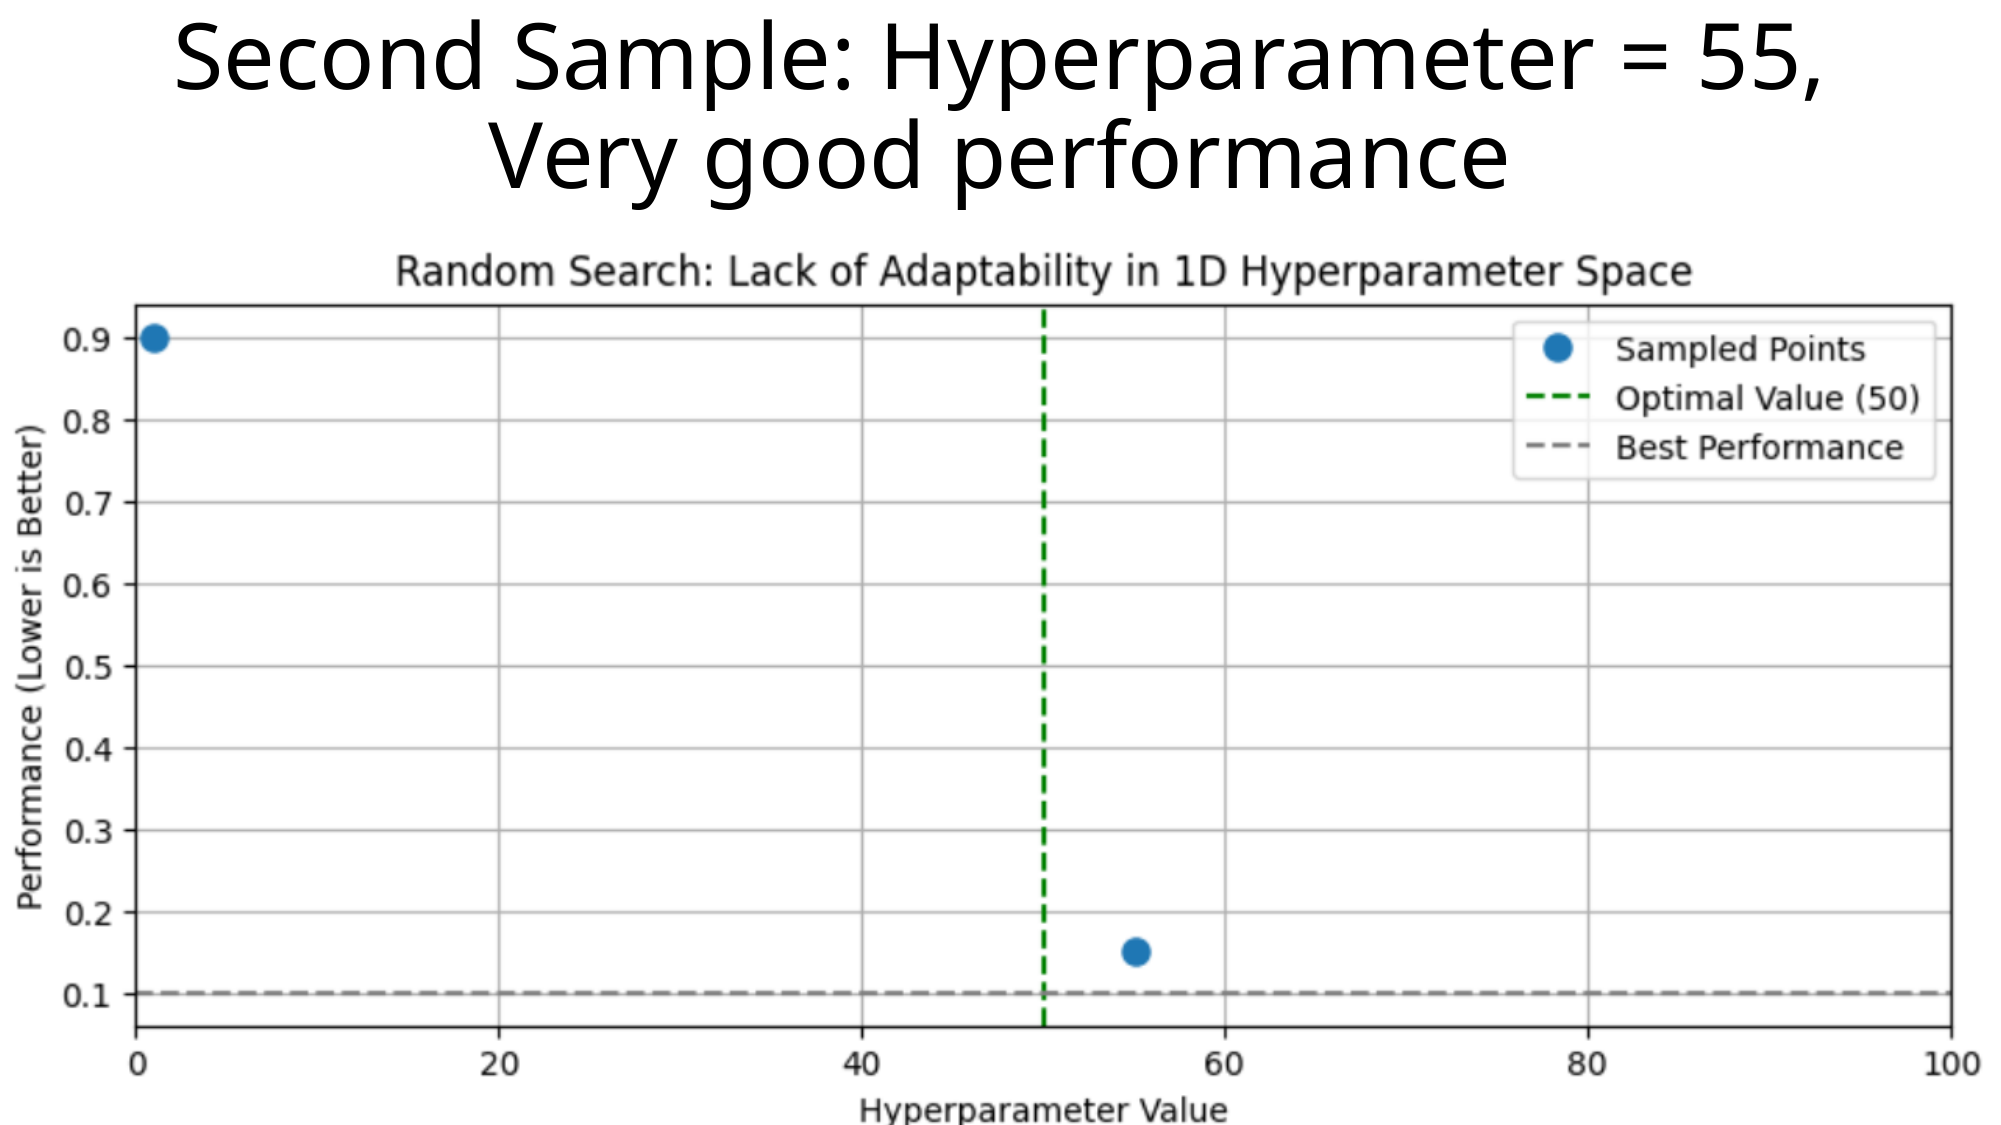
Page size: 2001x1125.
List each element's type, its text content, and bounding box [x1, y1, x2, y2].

picture [0, 232, 2000, 1125]
title Second Sample: Hyperparameter = 55, Very good performance [137, 0, 1863, 219]
